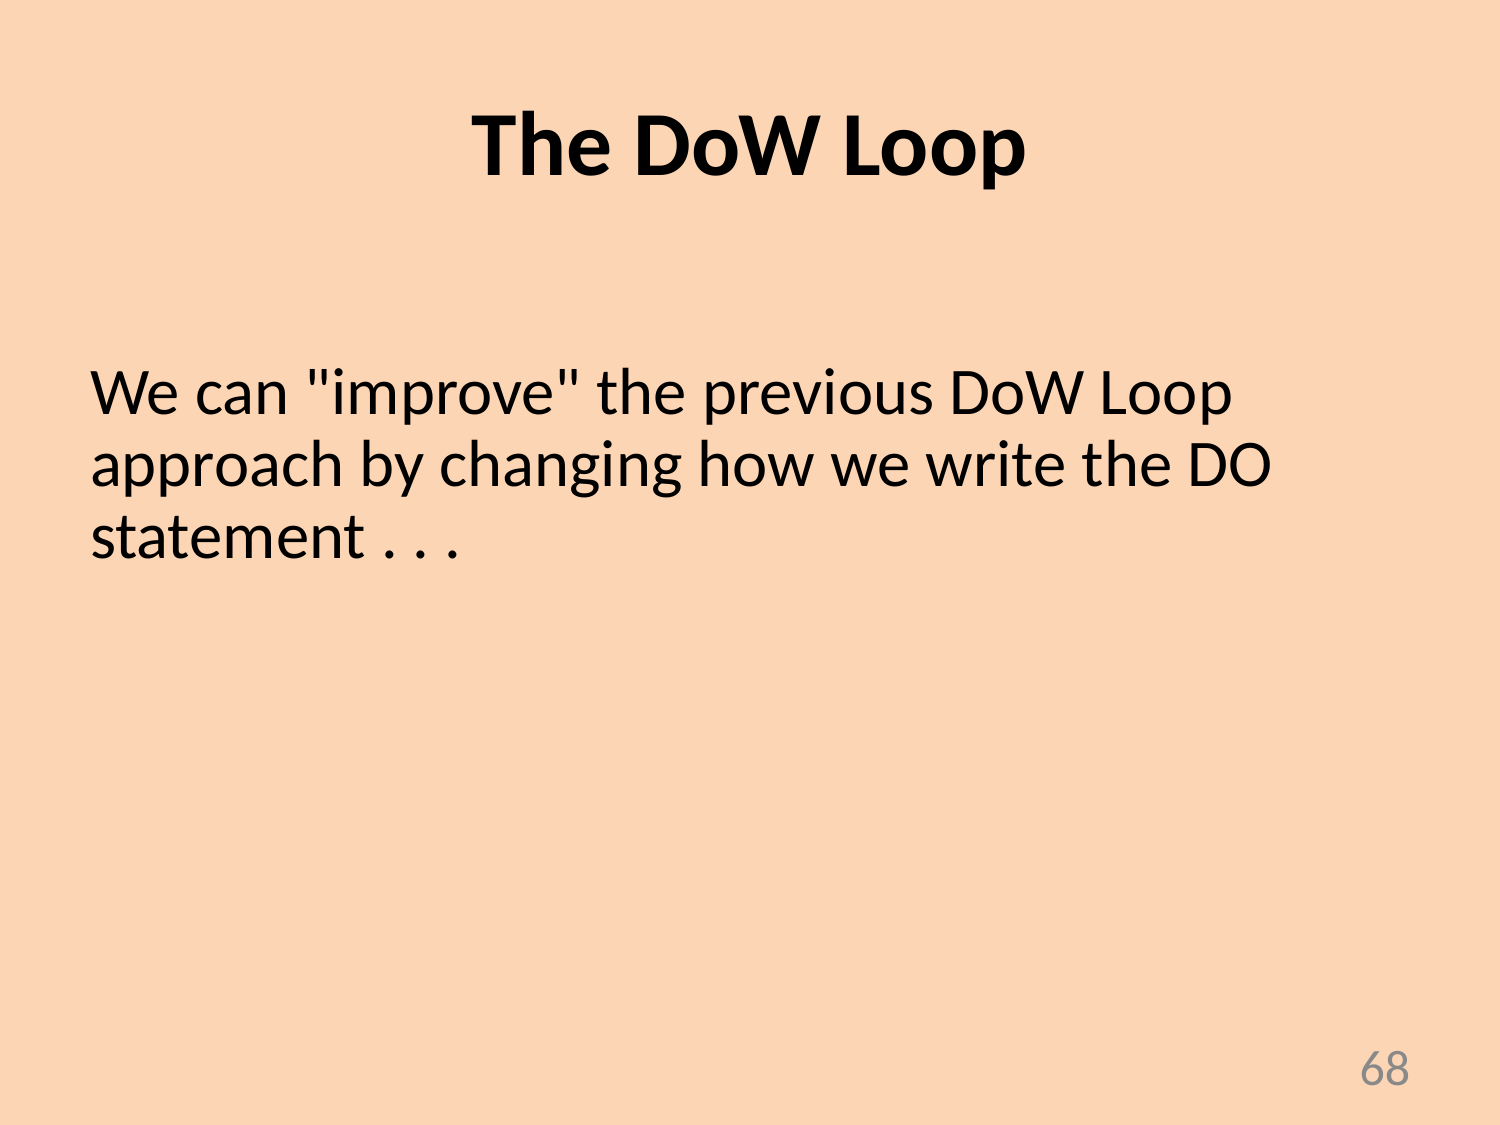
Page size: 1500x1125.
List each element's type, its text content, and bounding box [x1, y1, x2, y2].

slide_number 68 [1074, 1035, 1425, 1096]
list We can "improve" the previous DoW Loop approach by changing how we write the DO statement . . . [75, 350, 1338, 638]
title The DoW Loop [75, 45, 1425, 233]
